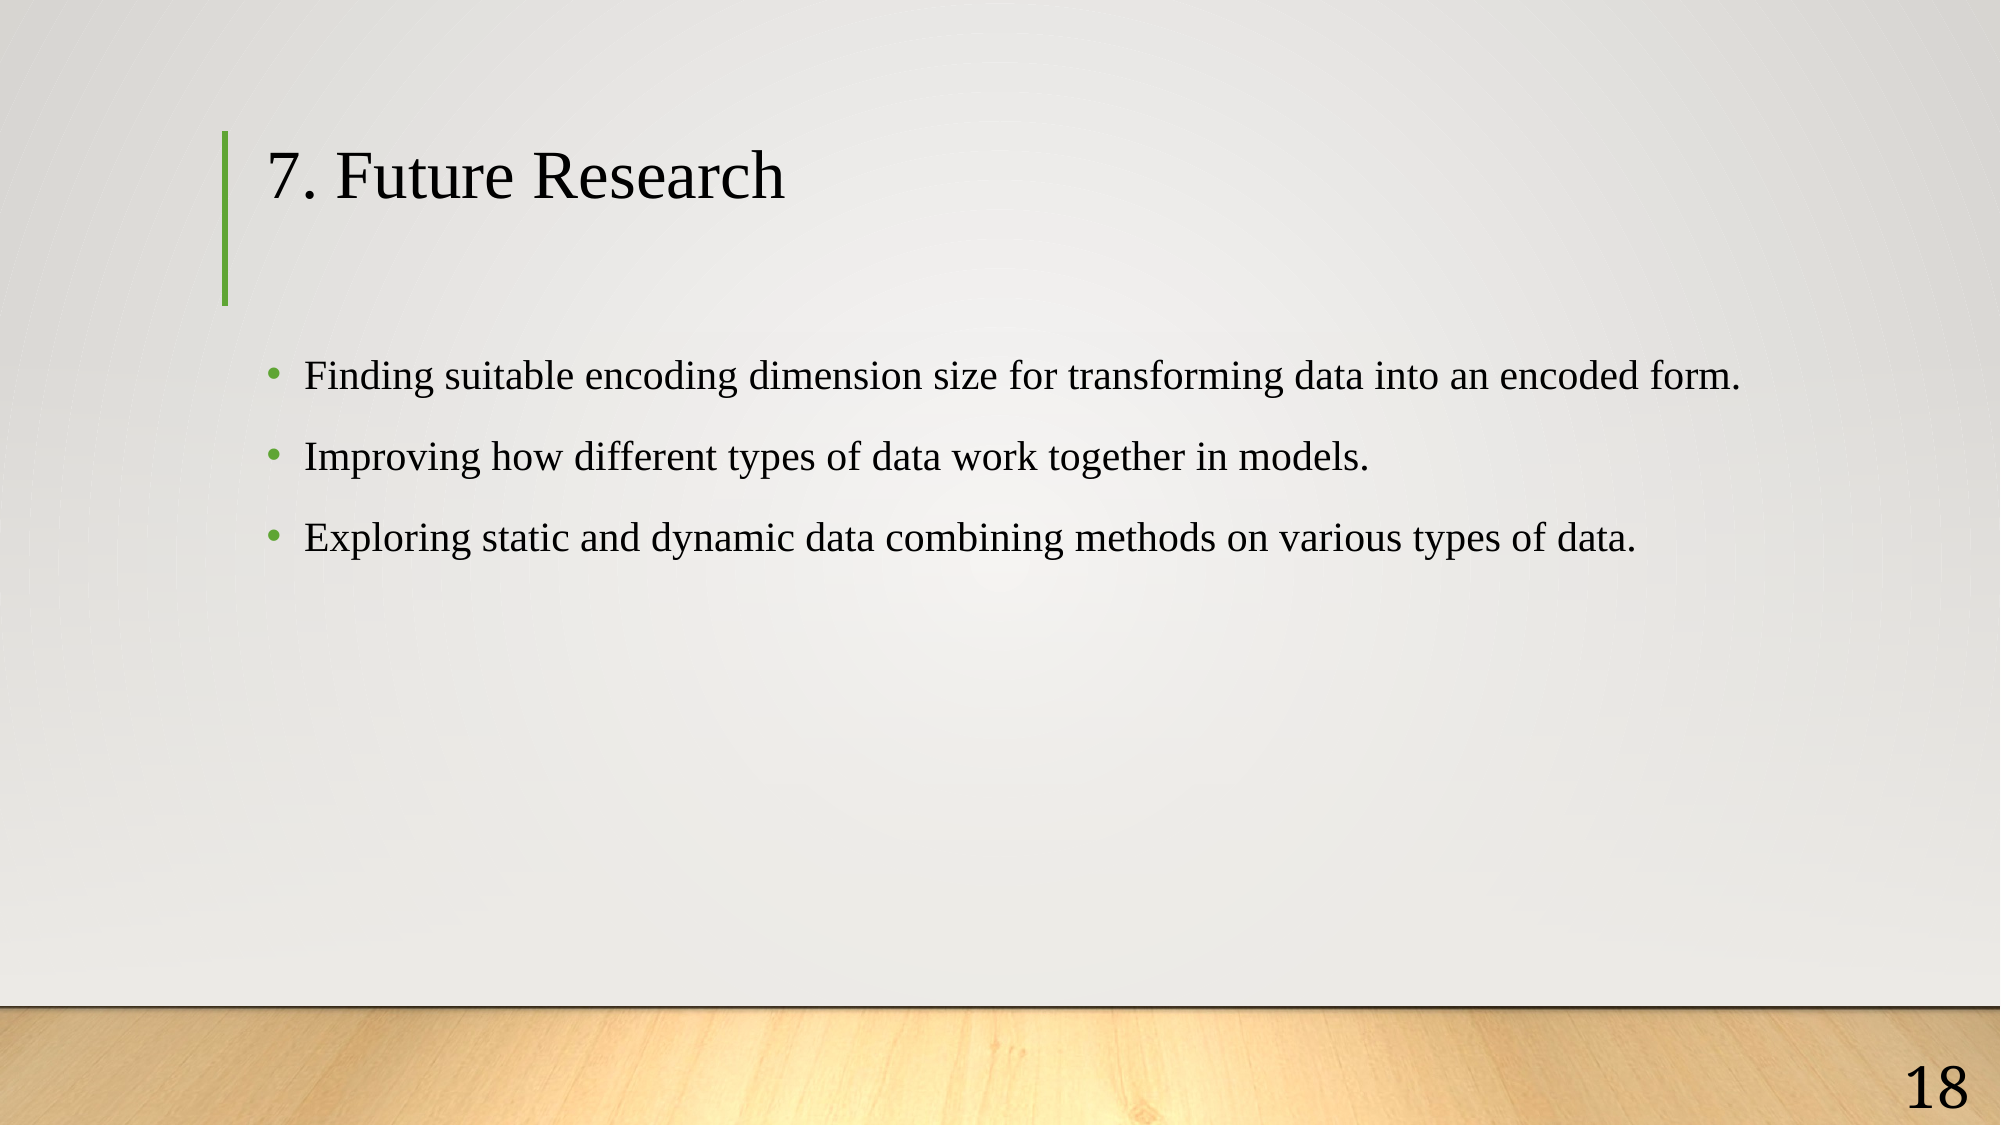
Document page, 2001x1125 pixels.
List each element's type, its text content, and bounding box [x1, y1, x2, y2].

picture [0, 1006, 2000, 1125]
slide_number 18 [1851, 1042, 1985, 1125]
title 7. Future Research [251, 131, 1814, 305]
list Finding suitable encoding dimension size for transforming data into an encoded form. Improving how different types of data work together in models. Exploring static and dynamic data combining methods on various types of data. [251, 330, 1814, 897]
